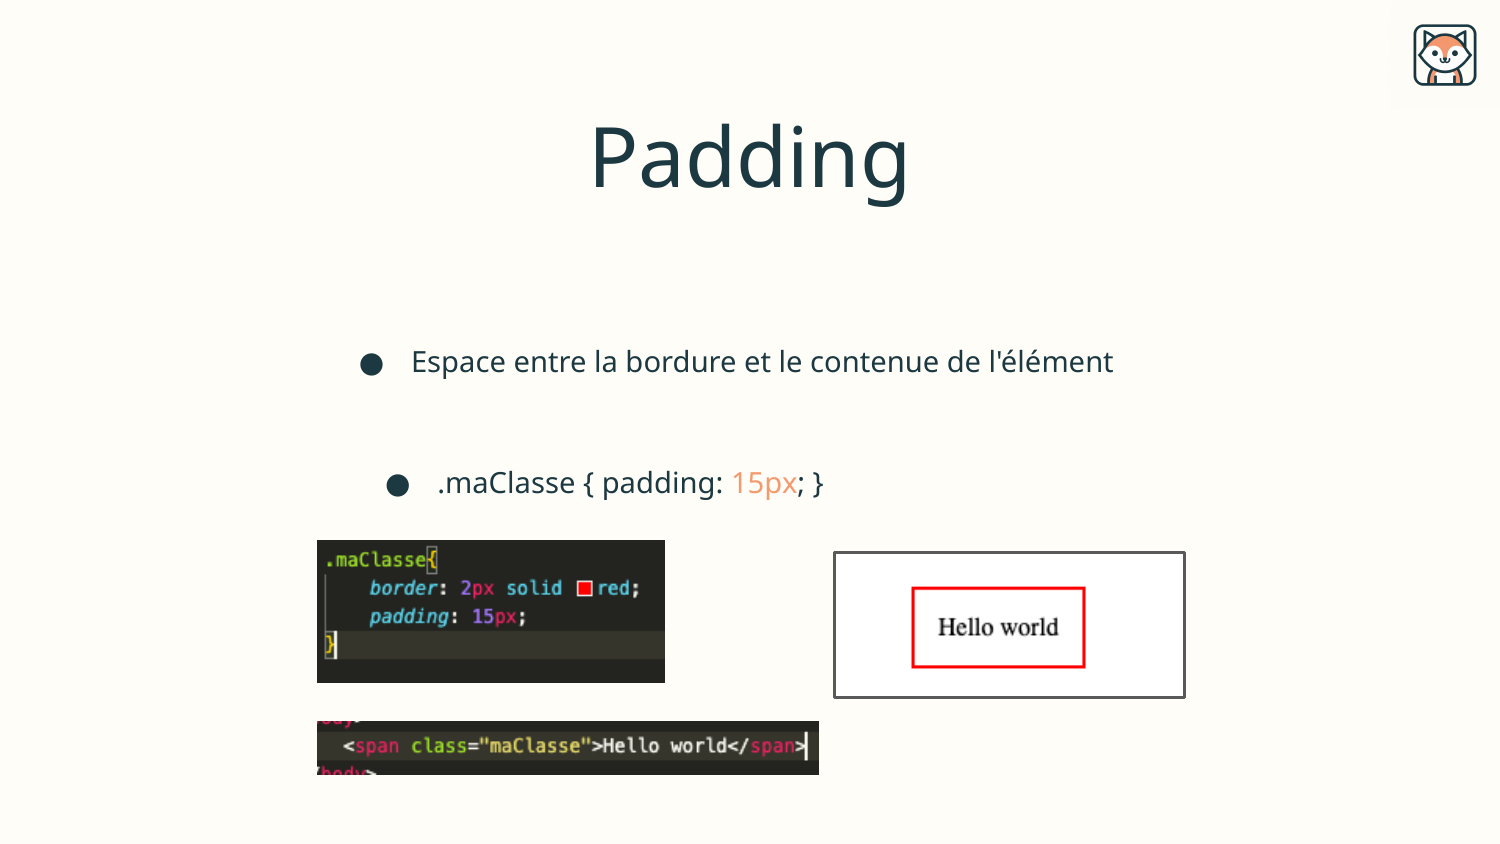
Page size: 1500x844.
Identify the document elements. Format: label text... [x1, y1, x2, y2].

picture [316, 721, 820, 775]
text_box Espace entre la bordure et le contenue de l'élément [321, 328, 1368, 394]
picture [316, 539, 665, 683]
text_box .maClasse { padding: 15px; } [347, 449, 1179, 515]
picture [1389, 0, 1500, 111]
title Padding [51, 84, 1449, 220]
picture [835, 553, 1183, 697]
